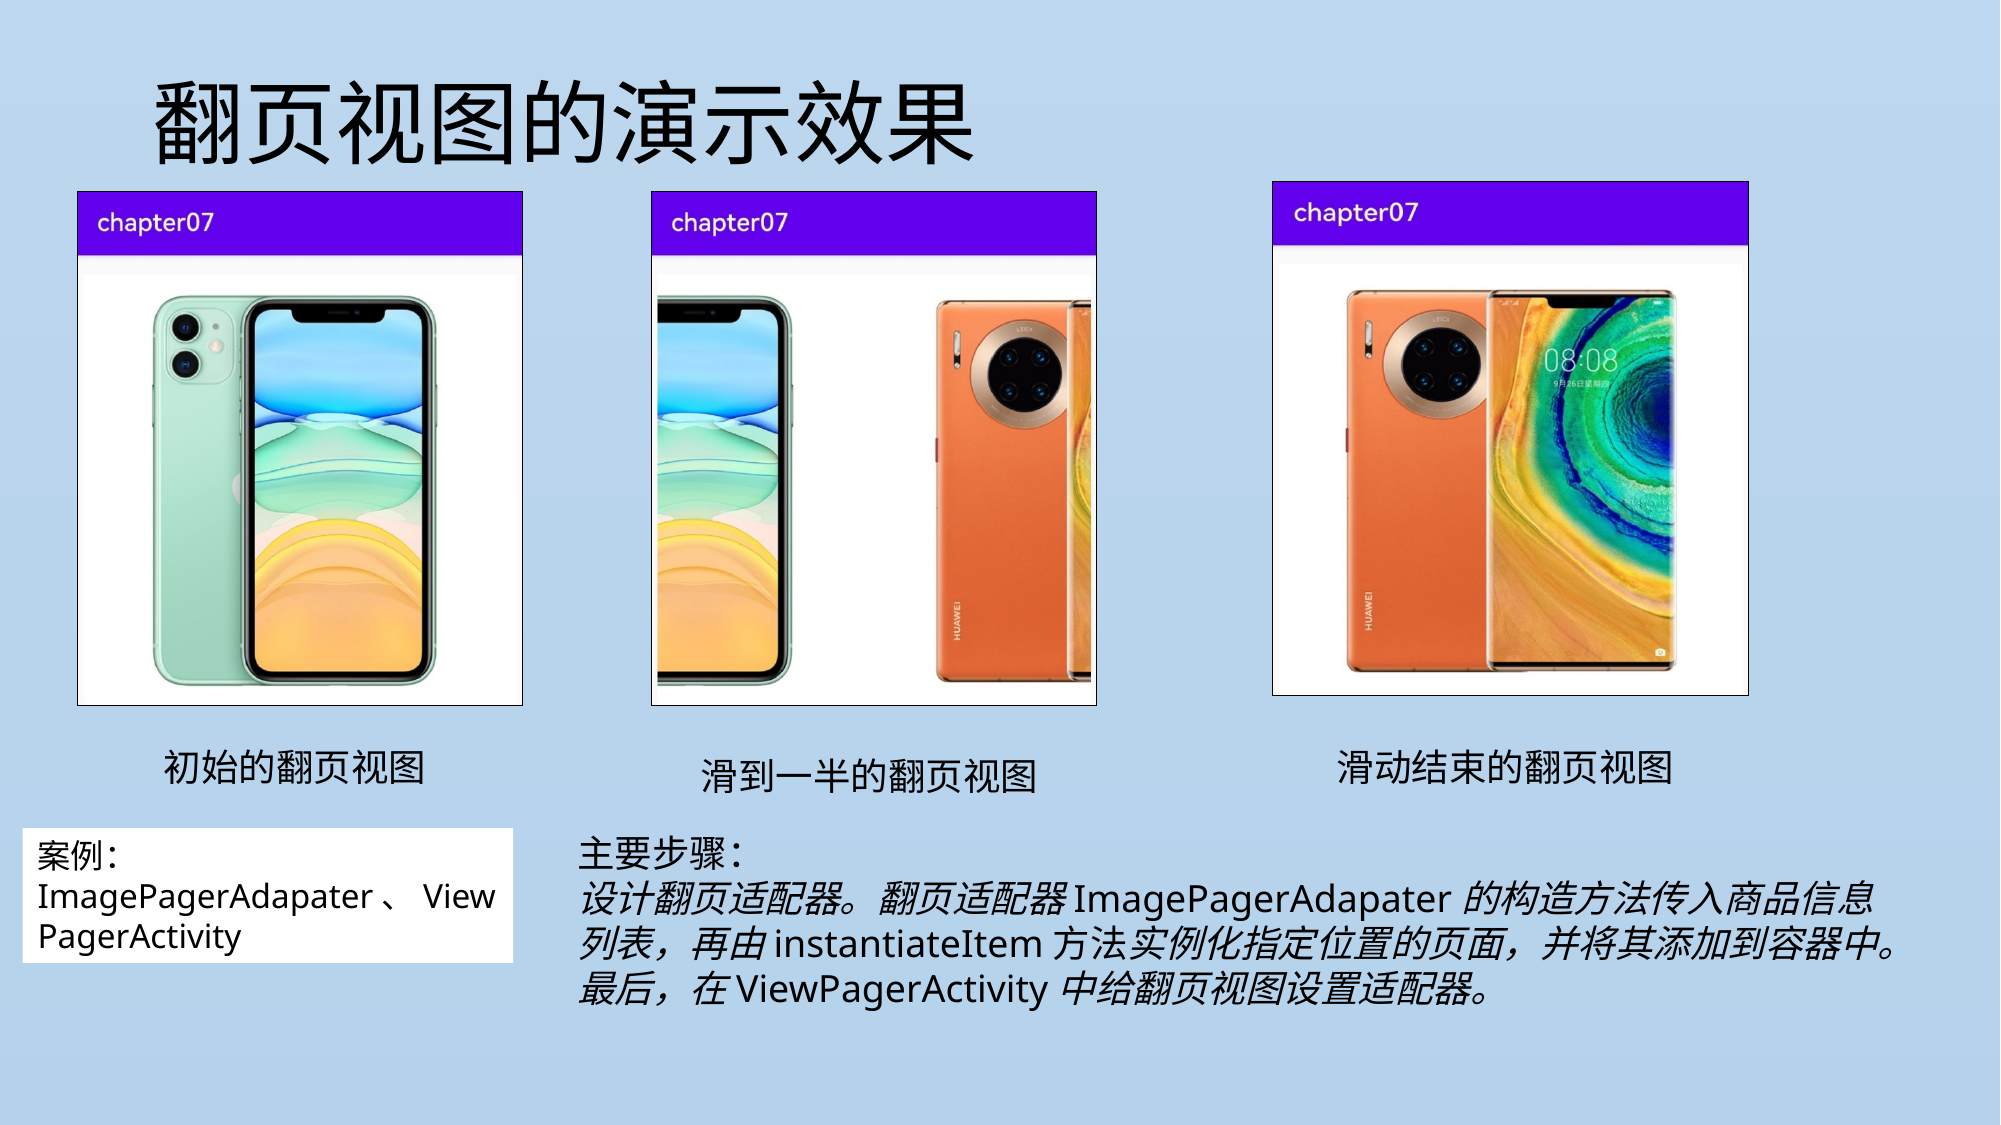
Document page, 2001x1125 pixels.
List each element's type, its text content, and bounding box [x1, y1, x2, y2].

text_box 案例：ImagePagerAdapater、ViewPagerActivity [22, 828, 514, 963]
text_box 主要步骤： 设计翻页适配器。翻页适配器ImagePagerAdapater的构造方法传入商品信息列表，再由instantiateItem方法实例化指定位置的页面，并将其添加到容器中。 最后，在ViewPagerActivity中给翻页视图设置适配器。 [562, 822, 1919, 1018]
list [76, 191, 523, 706]
picture [651, 191, 1097, 706]
text_box 初始的翻页视图 [148, 736, 442, 797]
picture [1272, 181, 1749, 696]
text_box 滑到一半的翻页视图 [686, 745, 1054, 806]
text_box 滑动结束的翻页视图 [1322, 736, 1690, 797]
title 翻页视图的演示效果 [137, 18, 1863, 237]
